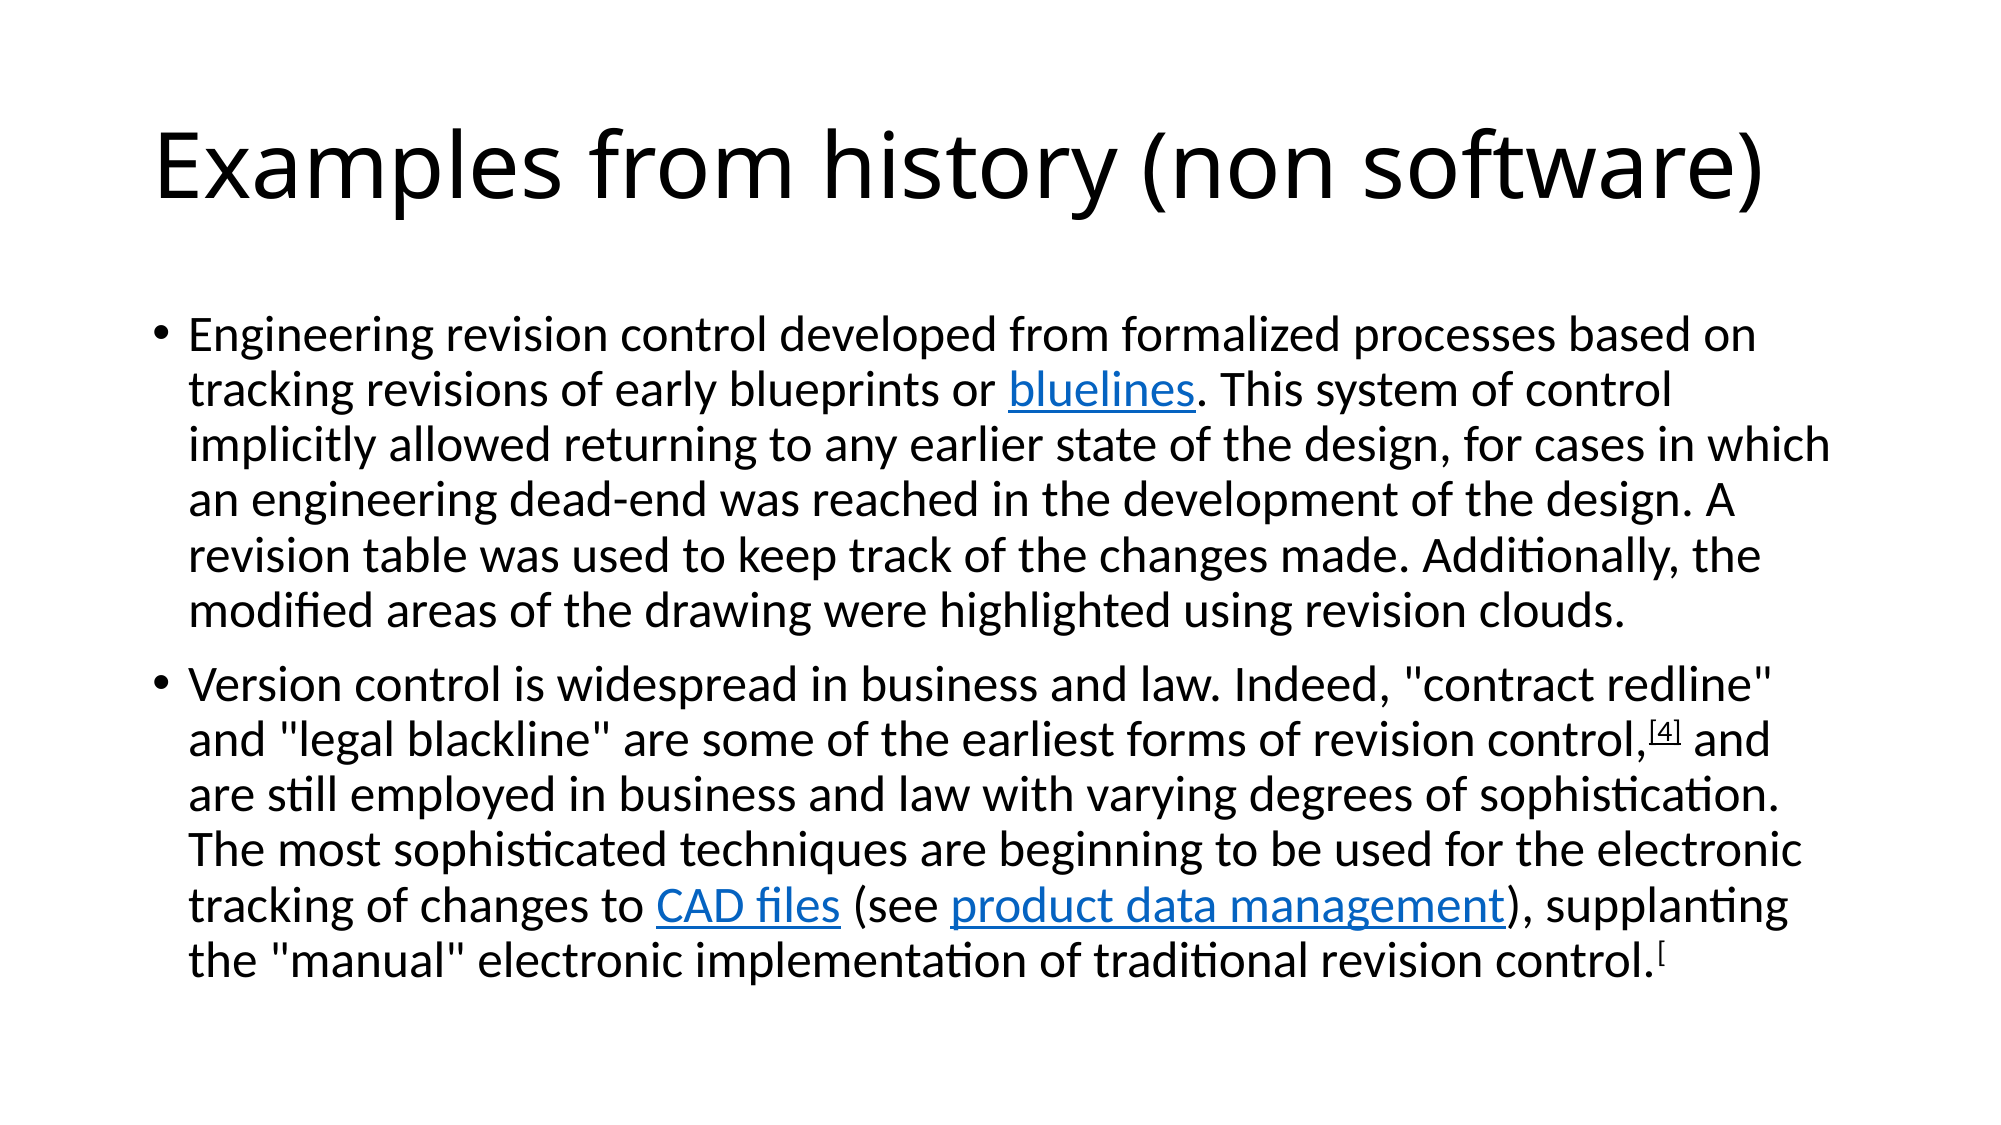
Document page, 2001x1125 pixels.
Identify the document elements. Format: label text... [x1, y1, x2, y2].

list Engineering revision control developed from formalized processes based on tracking revisions of early blueprints or bluelines. This system of control implicitly allowed returning to any earlier state of the design, for cases in which an engineering dead-end was reached in the development of the design. A revision table was used to keep track of the changes made. Additionally, the modified areas of the drawing were highlighted using revision clouds. Version control is widespread in business and law. Indeed, "contract redline" and "legal blackline" are some of the earliest forms of revision control,[4] and are still employed in business and law with varying degrees of sophistication. The most sophisticated techniques are beginning to be used for the electronic tracking of changes to CAD files (see product data management), supplanting the "manual" electronic implementation of traditional revision control.[ [137, 299, 1863, 1014]
title Examples from history (non software) [137, 59, 1863, 278]
